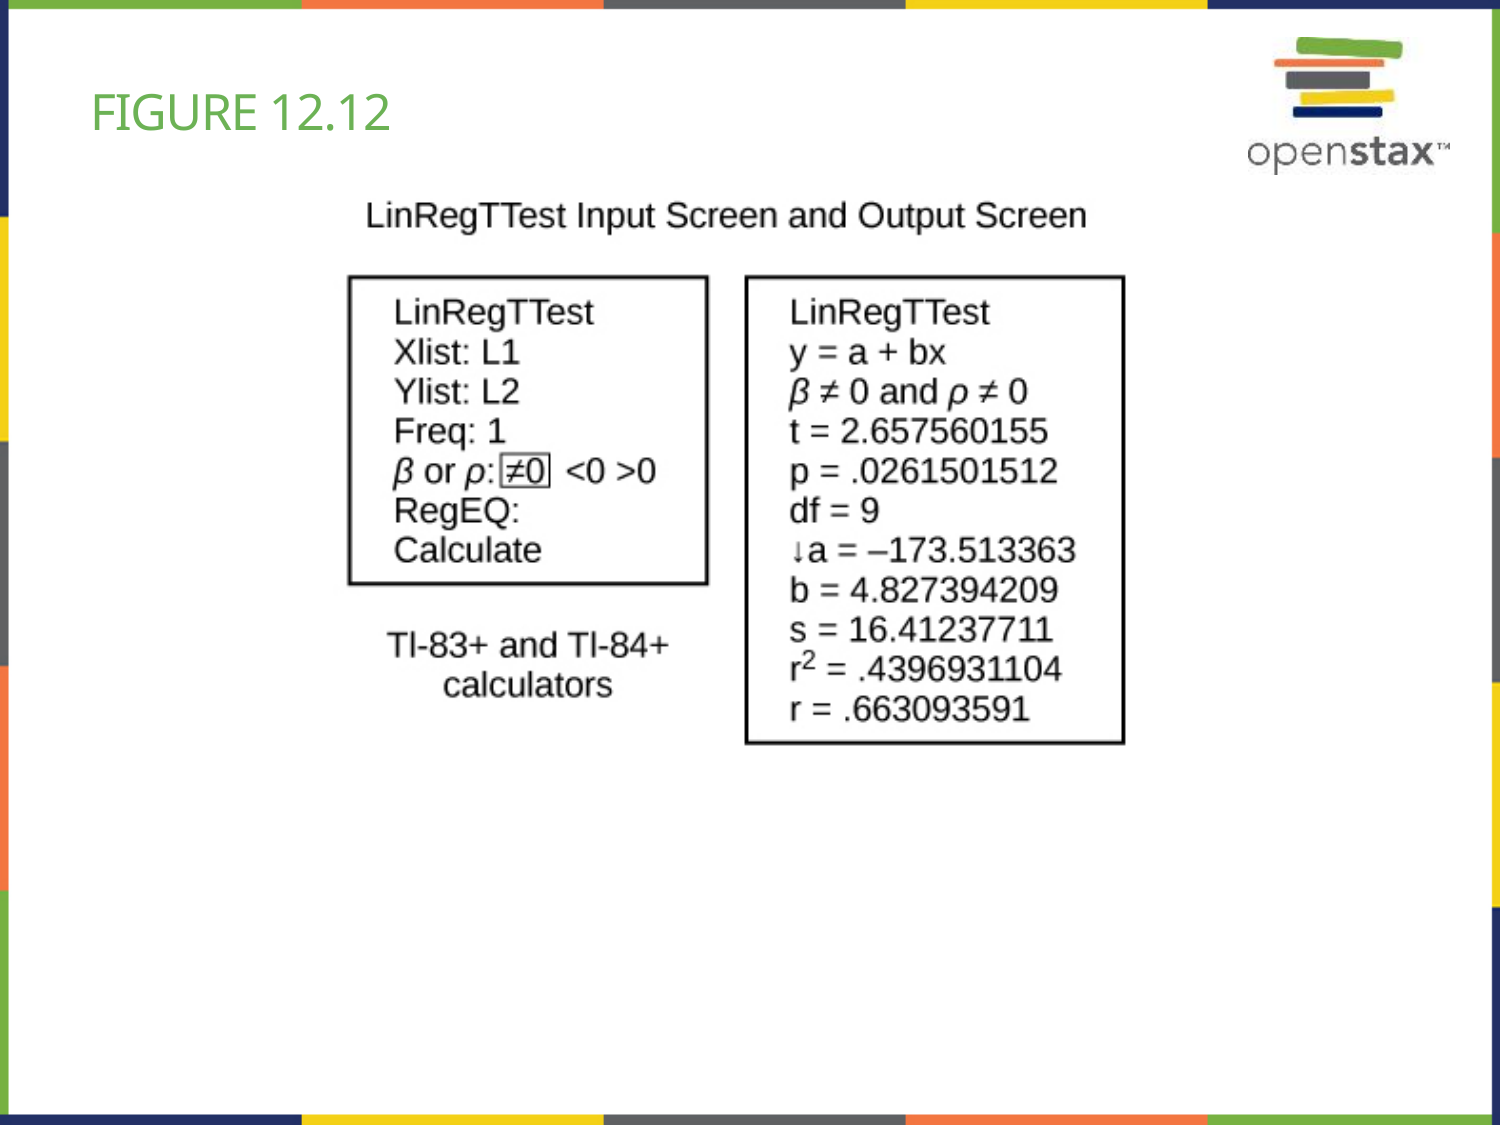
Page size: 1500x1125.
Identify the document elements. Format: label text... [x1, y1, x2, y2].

title Figure 12.12 [75, 39, 1246, 148]
picture [0, 0, 1500, 1125]
